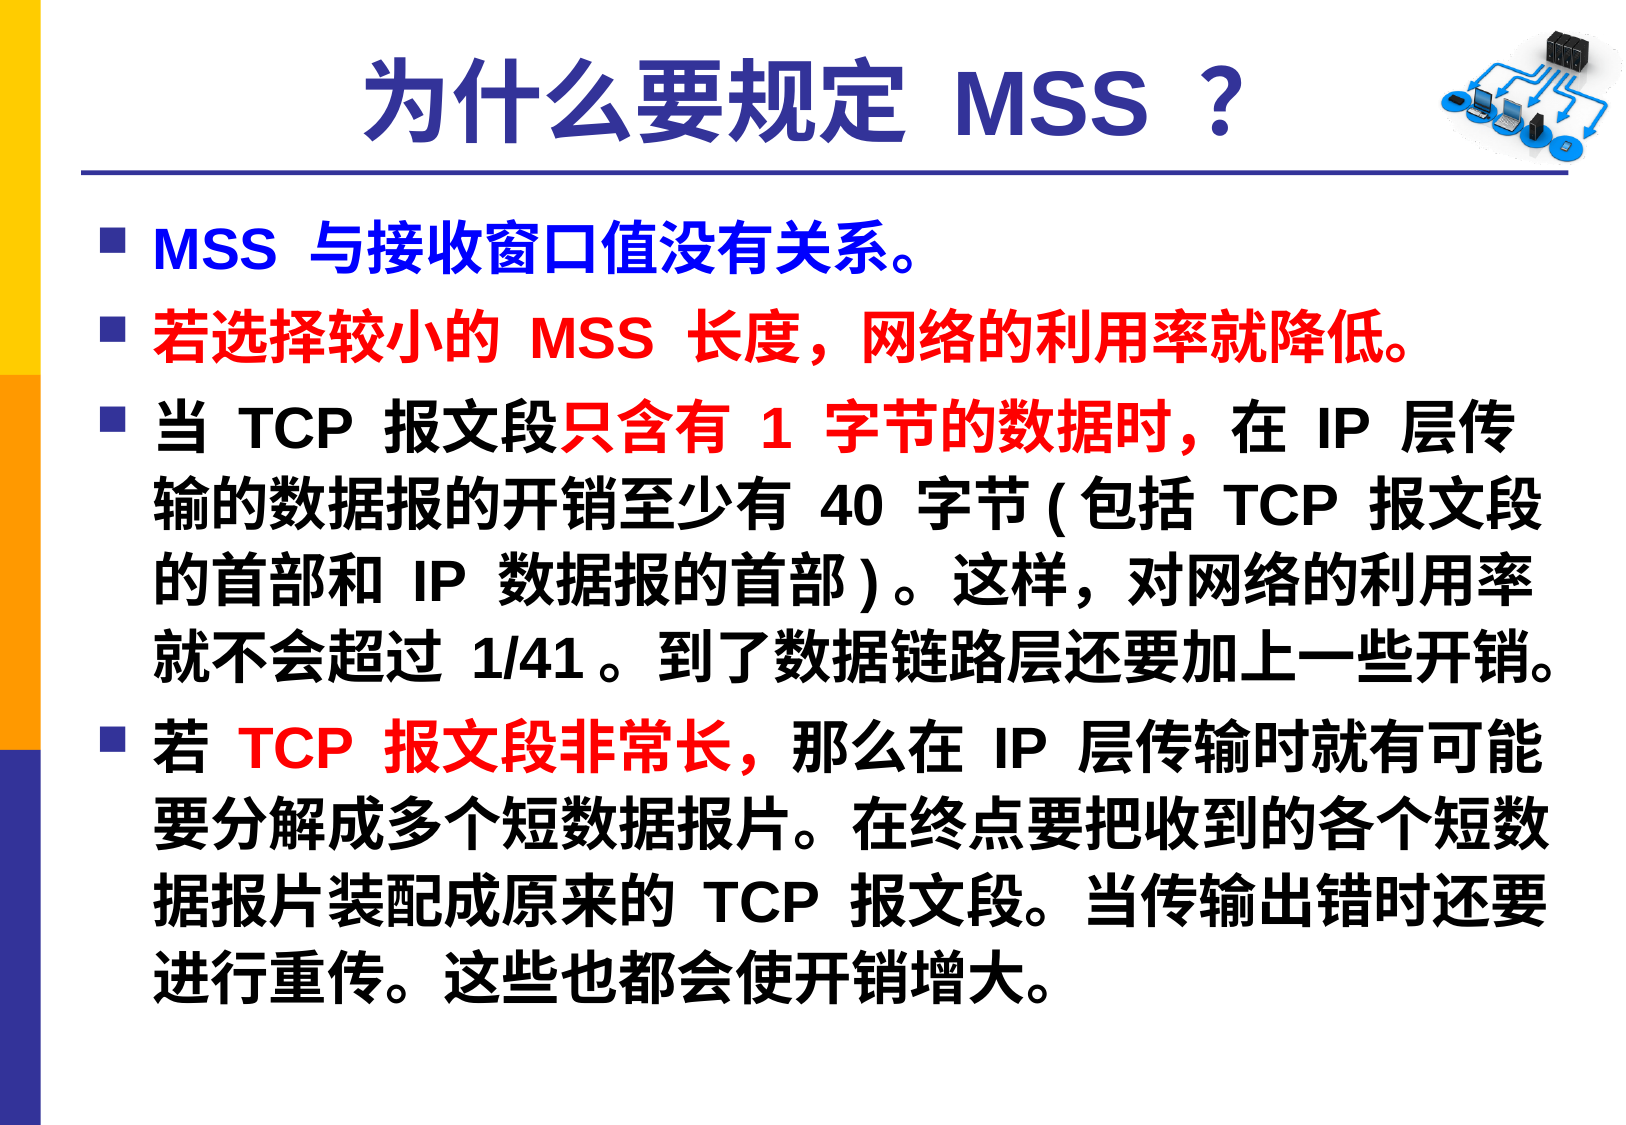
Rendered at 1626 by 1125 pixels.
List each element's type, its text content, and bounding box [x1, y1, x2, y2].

list MSS 与接收窗口值没有关系。 若选择较小的 MSS 长度，网络的利用率就降低。 当 TCP 报文段只含有 1 字节的数据时，在 IP 层传输的数据报的开销至少有 40 字节(包括 TCP 报文段的首部和 IP 数据报的首部)。这样，对网络的利用率就不会超过 1/41。到了数据链路层还要加上一些开销。 若 TCP 报文段非常长，那么在 IP 层传输时就有可能要分解成多个短数据报片。在终点要把收到的各个短数据报片装配成原来的 TCP 报文段。当传输出错时还要进行重传。这些也都会使开销增大。 [81, 196, 1569, 1035]
picture [1438, 30, 1624, 165]
title 为什么要规定 MSS ？ [81, 30, 1569, 161]
